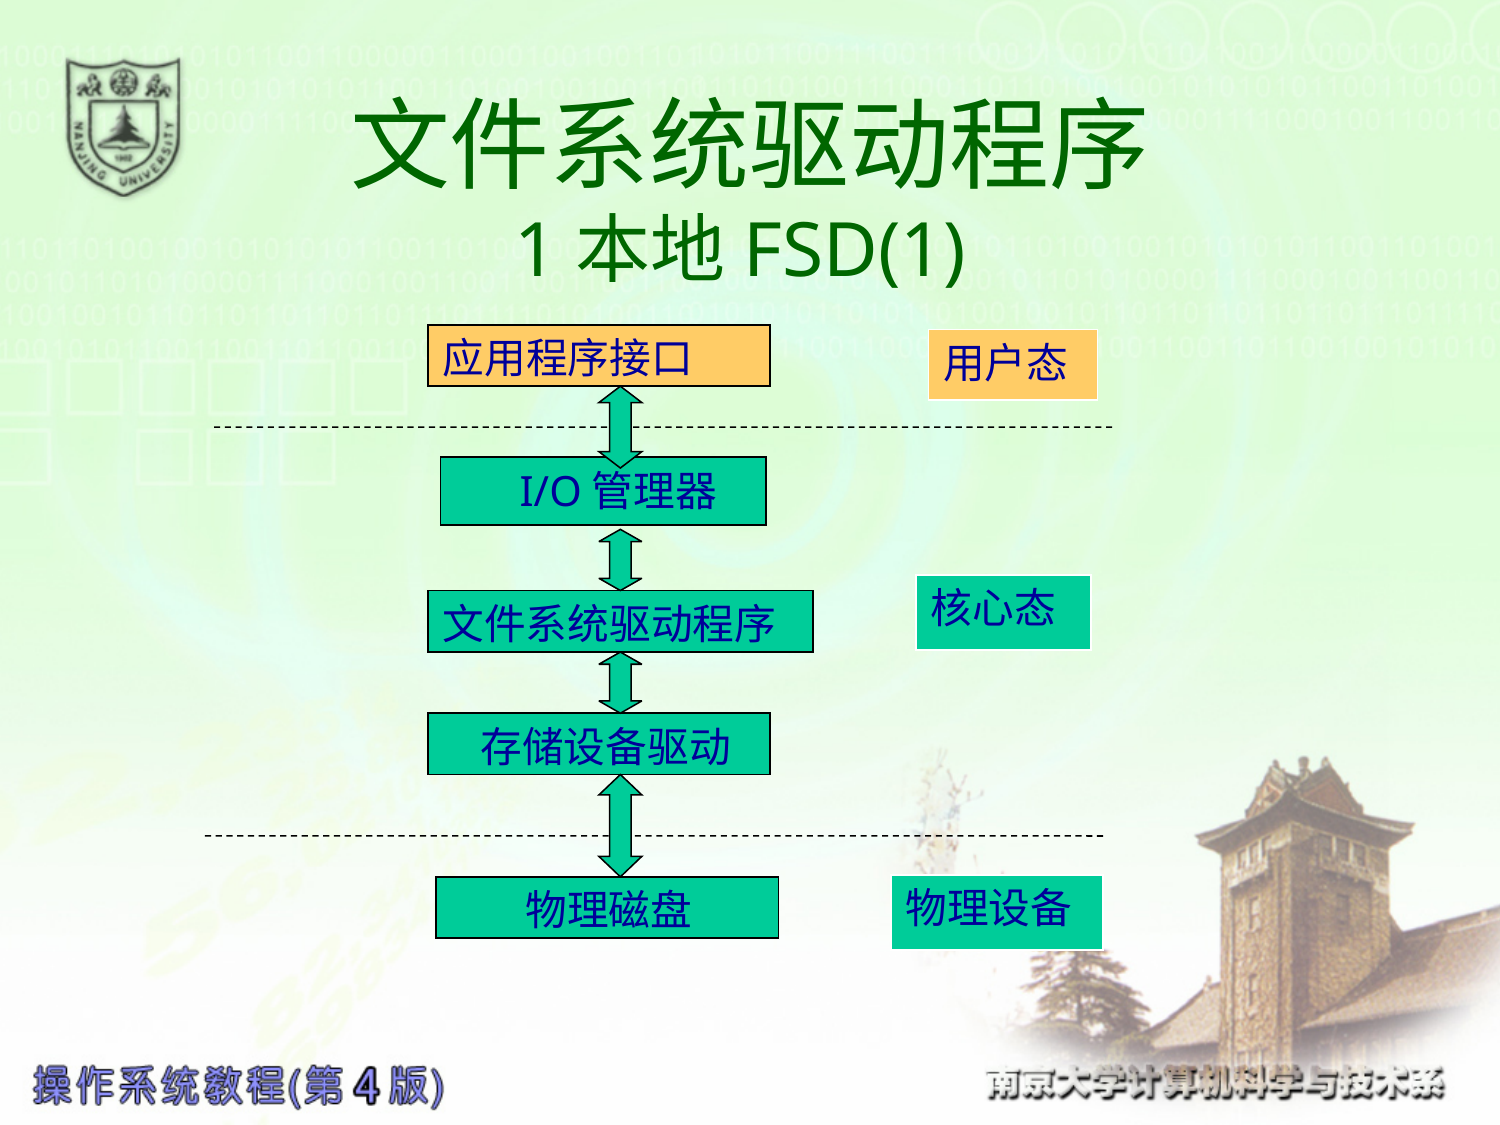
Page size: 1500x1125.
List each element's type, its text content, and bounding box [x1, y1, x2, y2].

picture [0, 0, 1500, 1125]
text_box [204, 324, 1113, 950]
list [137, 262, 1325, 1088]
title 文件系统驱动程序 1本地FSD(1) [112, 137, 1388, 325]
